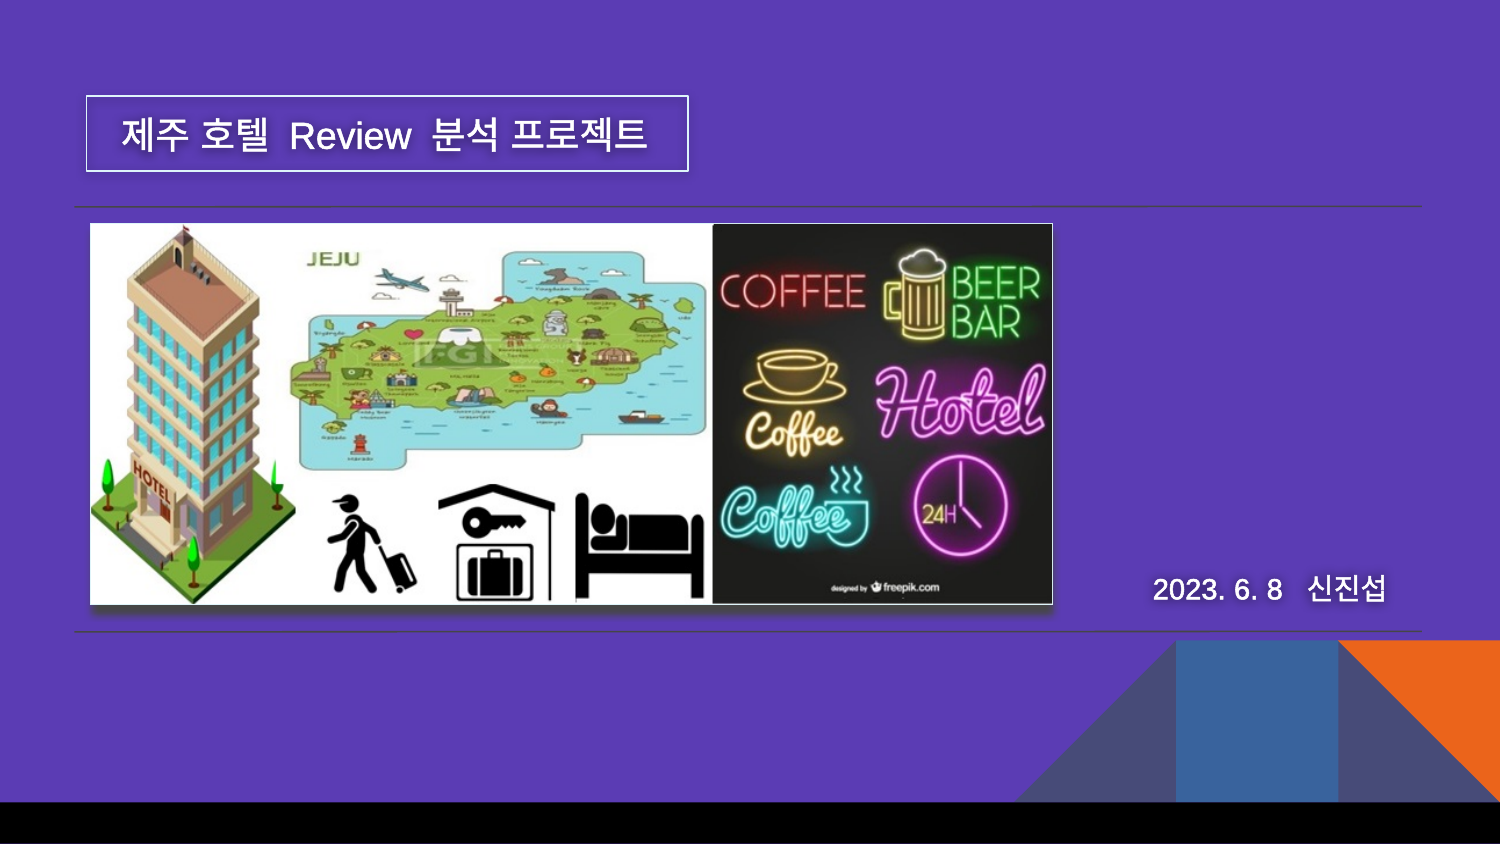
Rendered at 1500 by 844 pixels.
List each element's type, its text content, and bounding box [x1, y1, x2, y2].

picture [90, 223, 1053, 605]
text_box 제주 호텔 Review 분석 프로젝트 [86, 96, 689, 172]
text_box 2023. 6. 8 신진섭 [1129, 555, 1424, 621]
